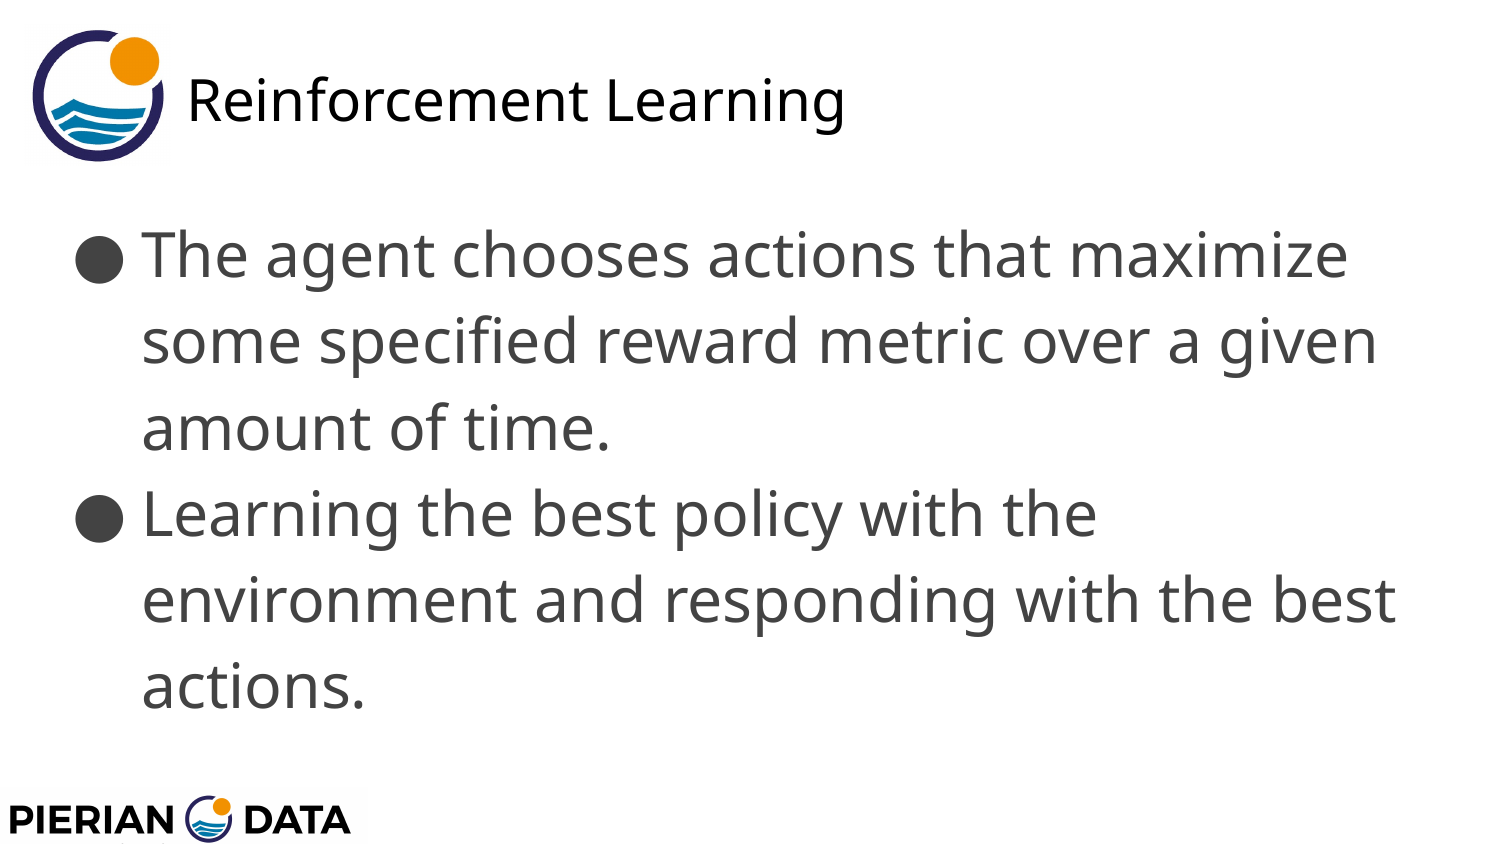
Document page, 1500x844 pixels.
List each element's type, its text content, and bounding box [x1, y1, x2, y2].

picture [0, 787, 368, 844]
title Reinforcement Learning [176, 48, 1449, 143]
picture [24, 24, 172, 167]
list The agent chooses actions that maximize some specified reward metric over a given amount of time. Learning the best policy with the environment and responding with the best actions. [51, 189, 1449, 750]
